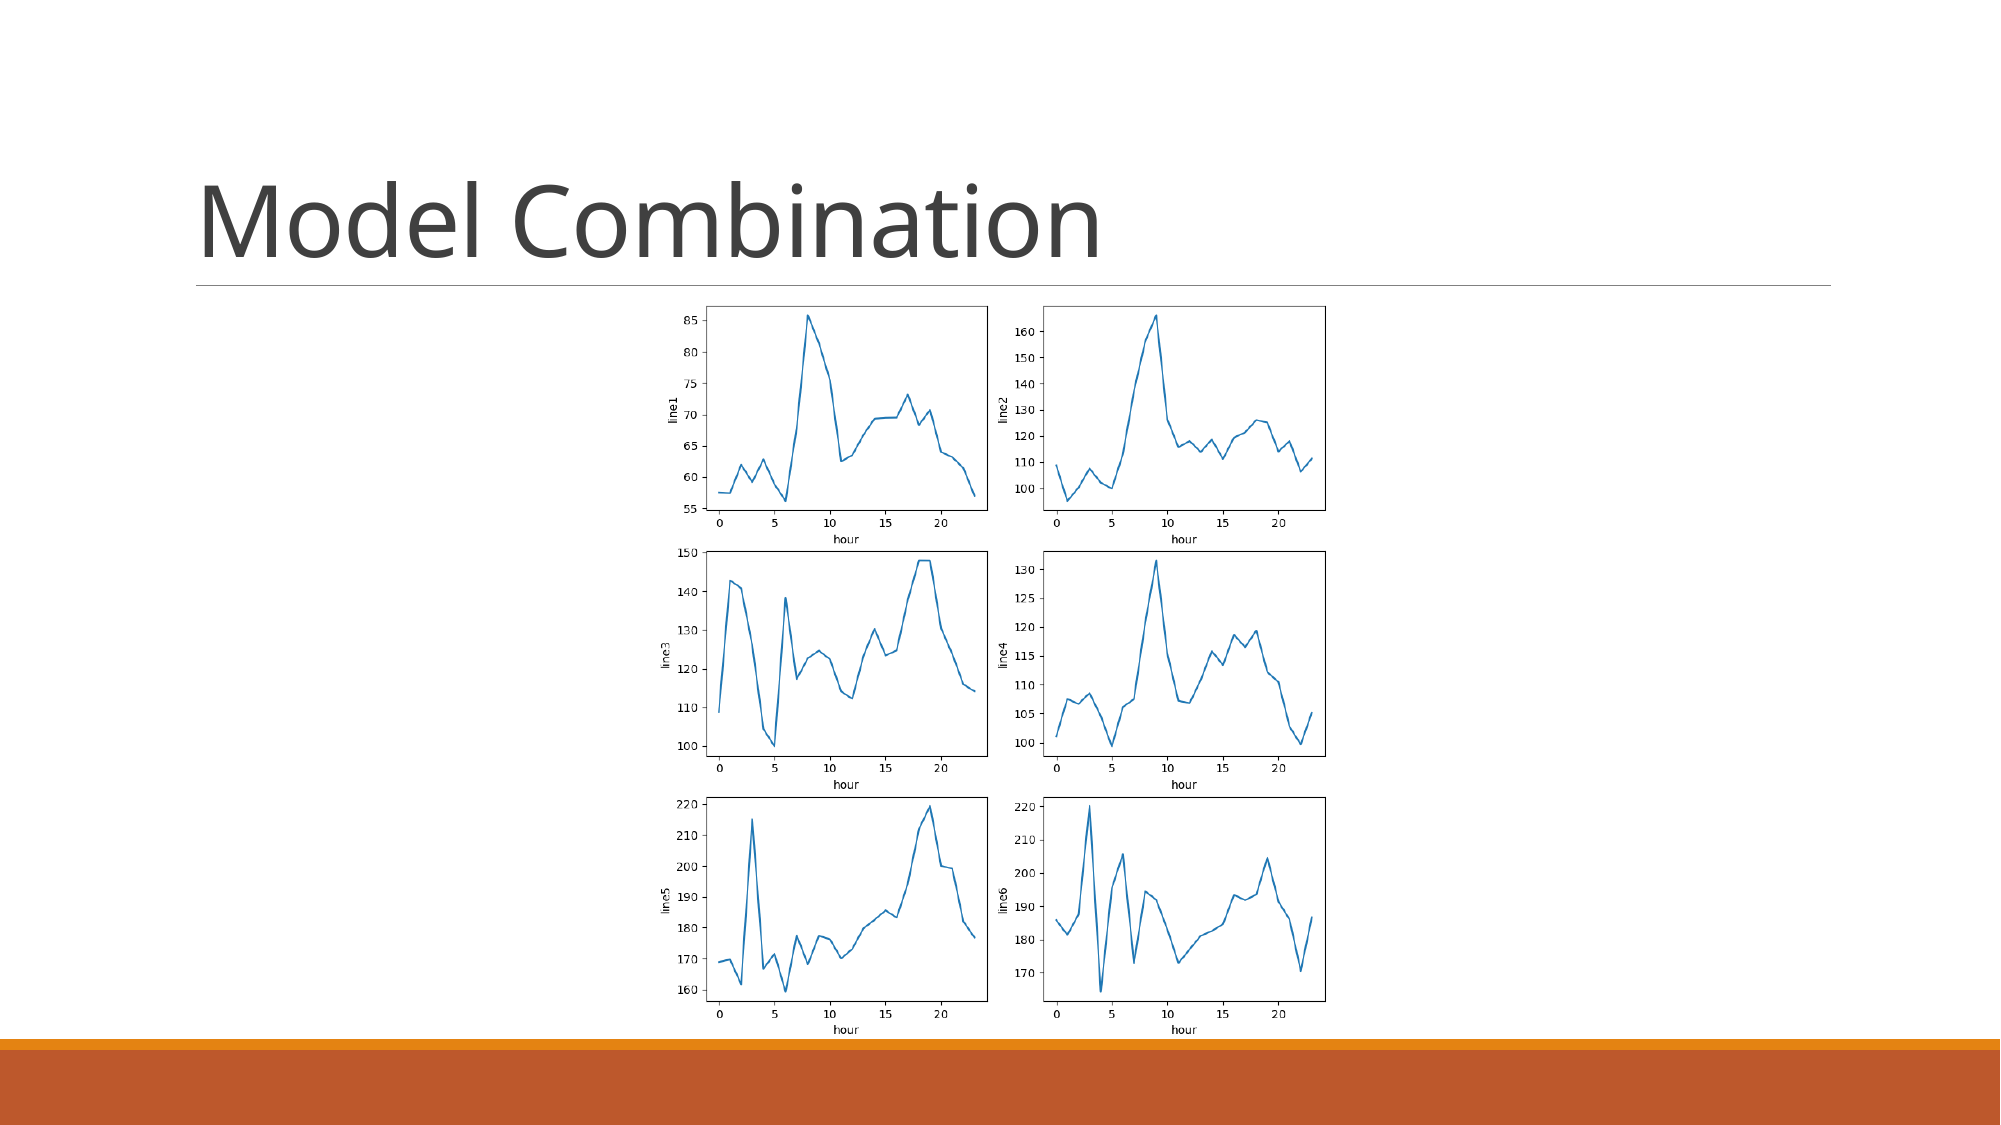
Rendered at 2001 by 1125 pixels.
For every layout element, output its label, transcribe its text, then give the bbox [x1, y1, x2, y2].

picture [605, 197, 1404, 1101]
title Model Combination [180, 47, 1830, 285]
